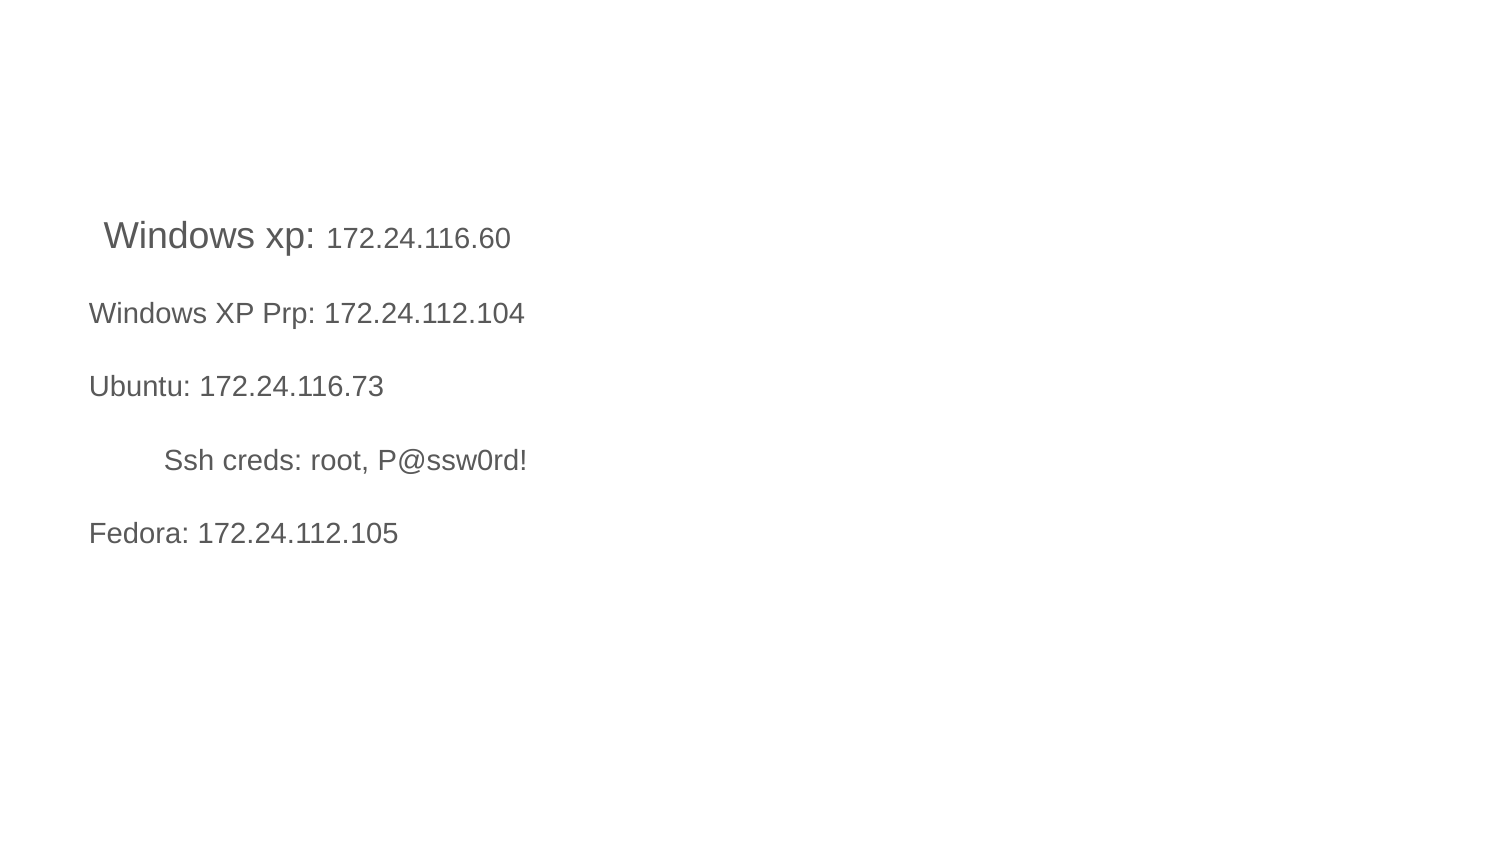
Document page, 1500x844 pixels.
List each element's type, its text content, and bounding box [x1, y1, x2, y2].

list Windows xp: 172.24.116.60 Windows XP Prp: 172.24.112.104 Ubuntu: 172.24.116.73 Ssh creds: root, P@ssw0rd! Fedora: 172.24.112.105 [51, 189, 1449, 750]
